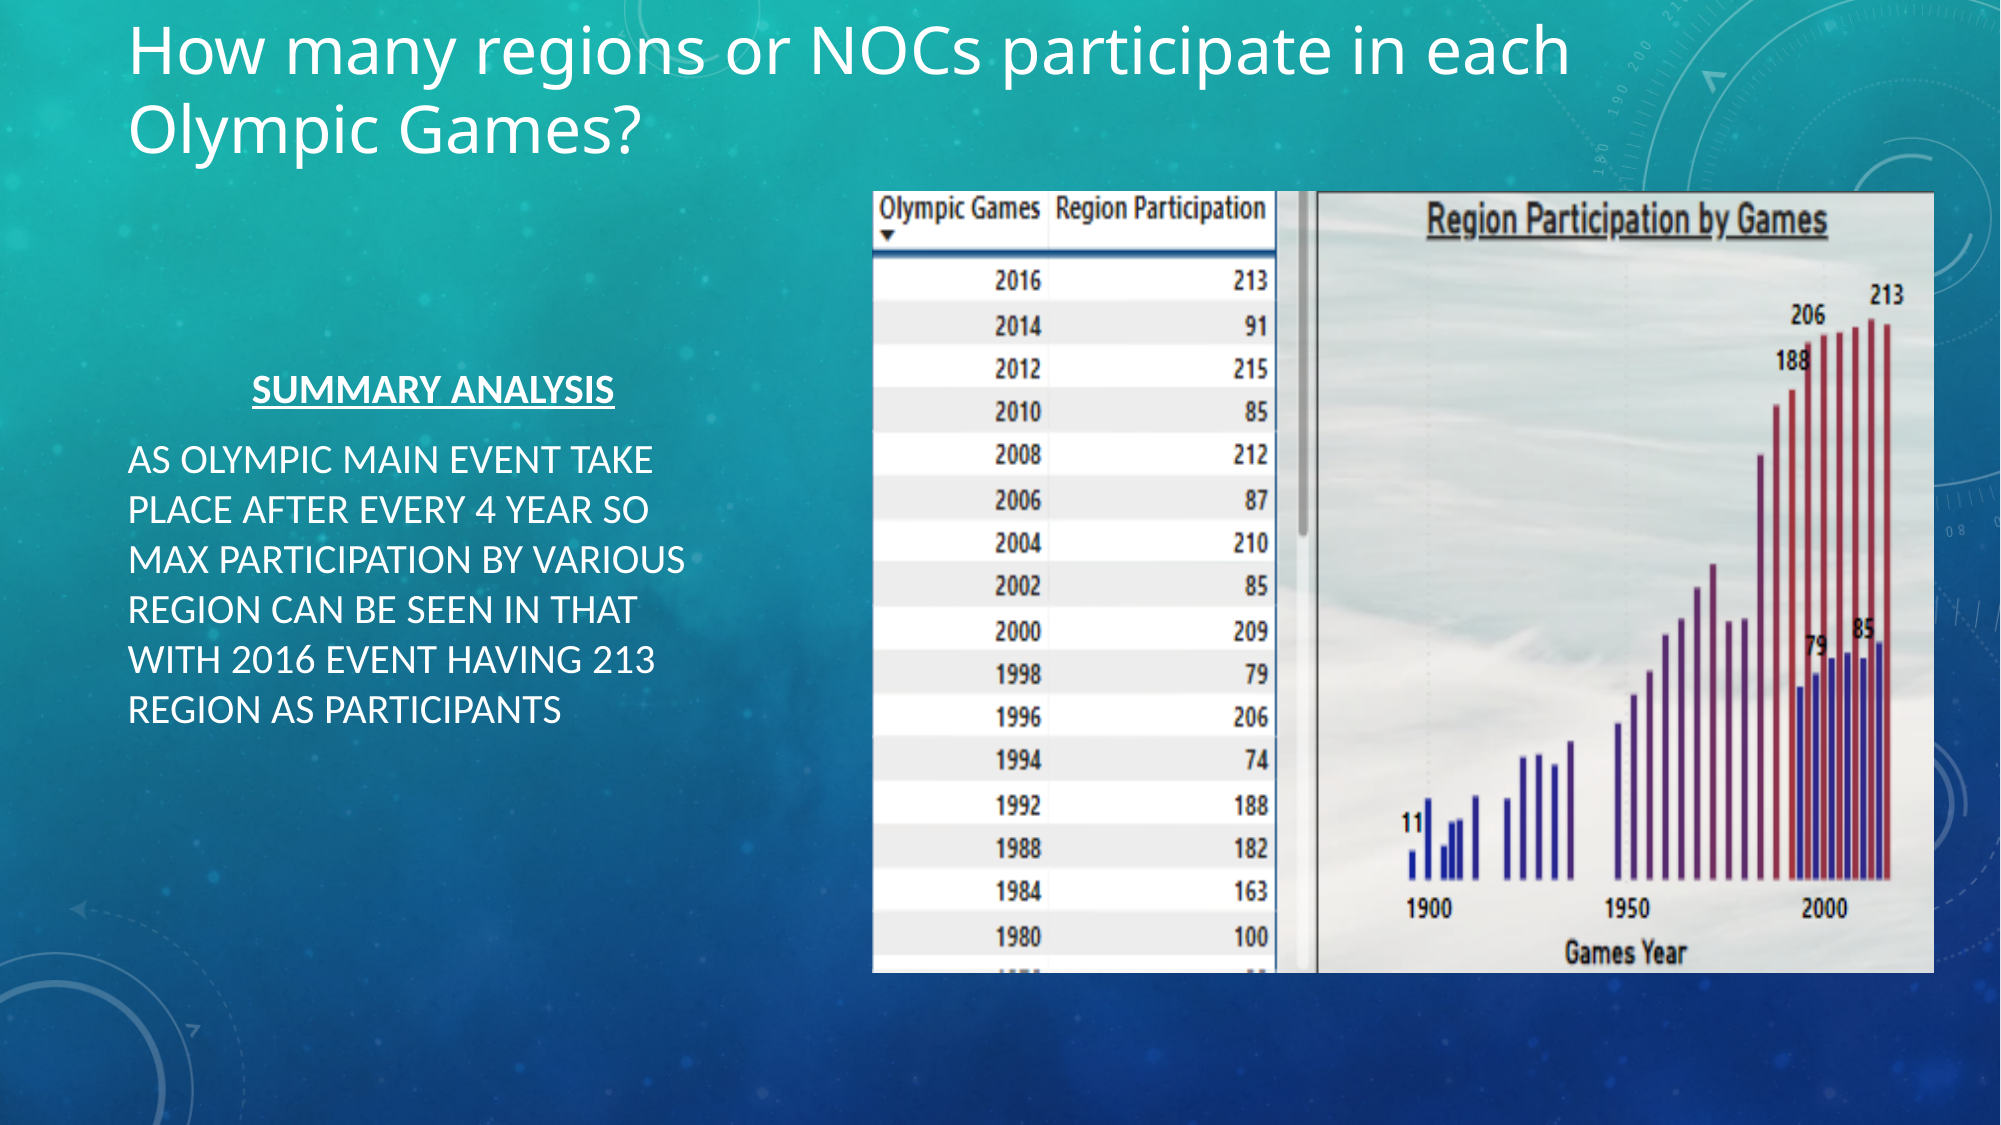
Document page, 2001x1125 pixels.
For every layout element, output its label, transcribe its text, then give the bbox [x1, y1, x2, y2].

list SUMMARY ANALYSIS AS OLYMPIC MAIN EVENT TAKE PLACE AFTER EVERY 4 YEAR SO MAX PARTICIPATION BY VARIOUS REGION CAN BE SEEN IN THAT WITH 2016 EVENT HAVING 213 REGION AS PARTICIPANTS [112, 166, 755, 927]
title How many regions or NOCs participate in each Olympic Games? [112, 0, 1775, 255]
picture [0, 0, 2001, 1125]
